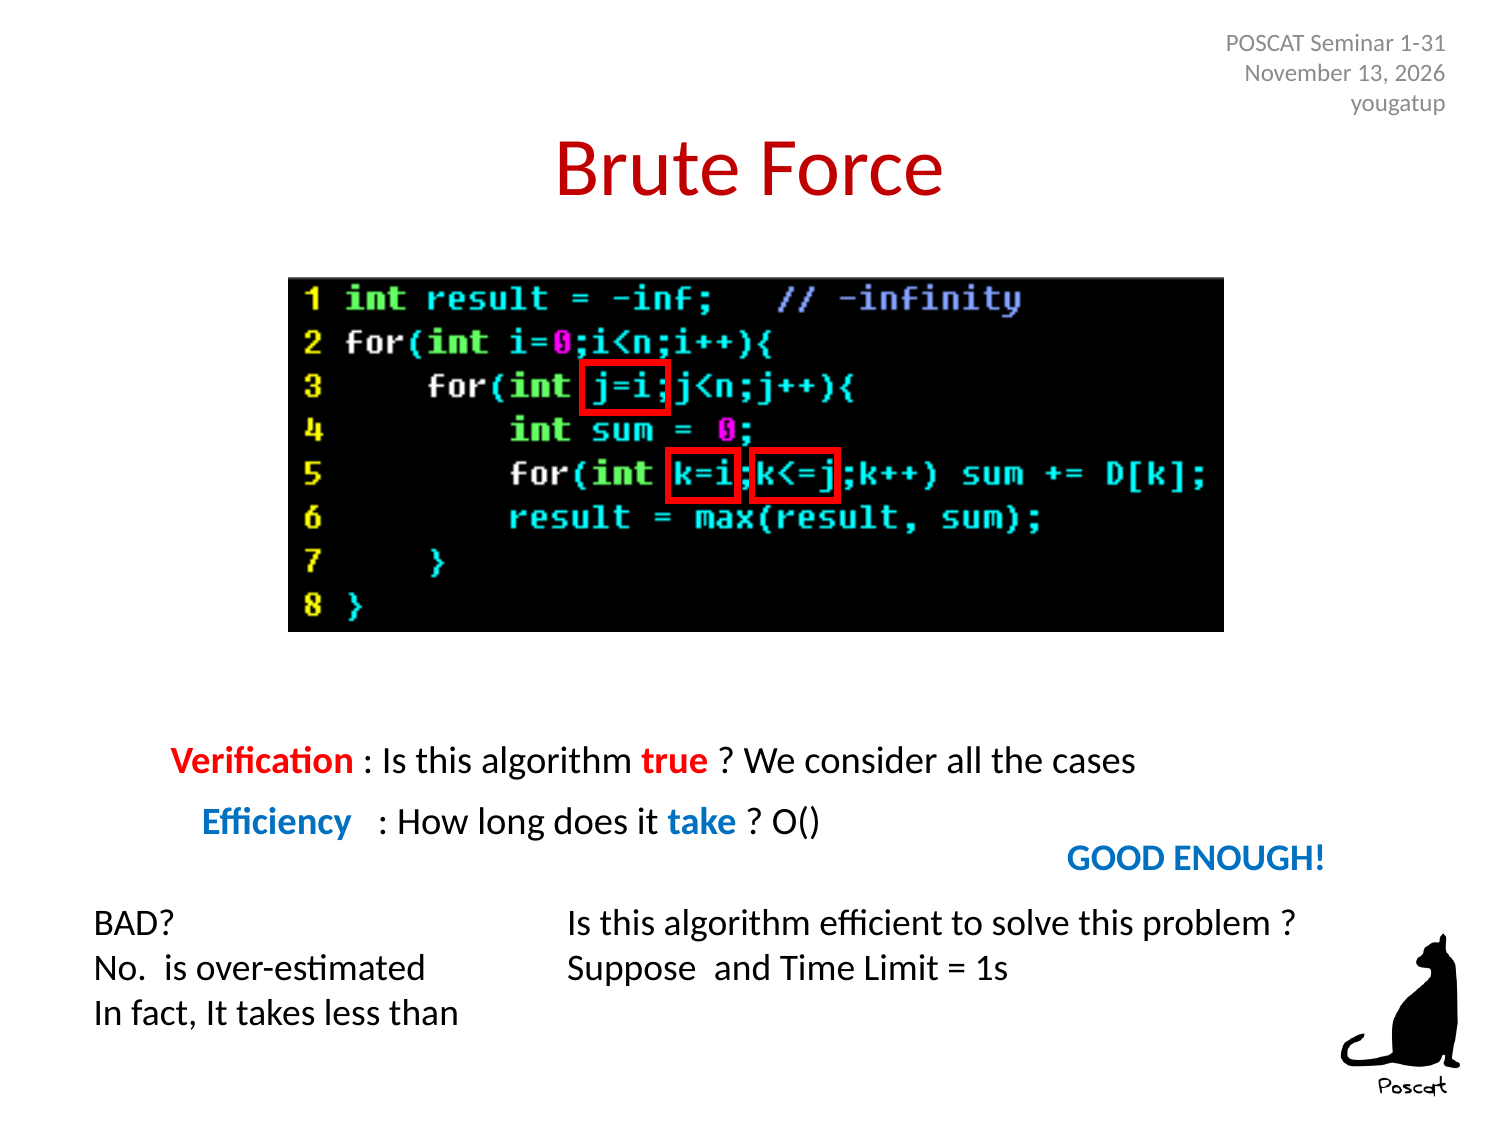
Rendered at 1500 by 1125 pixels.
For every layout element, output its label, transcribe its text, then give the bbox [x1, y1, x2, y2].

text_box GOOD ENOUGH! [1052, 825, 1342, 886]
picture [288, 277, 1224, 632]
picture [1317, 927, 1500, 1103]
title Brute Force [103, 59, 1397, 278]
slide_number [1123, 29, 1462, 113]
